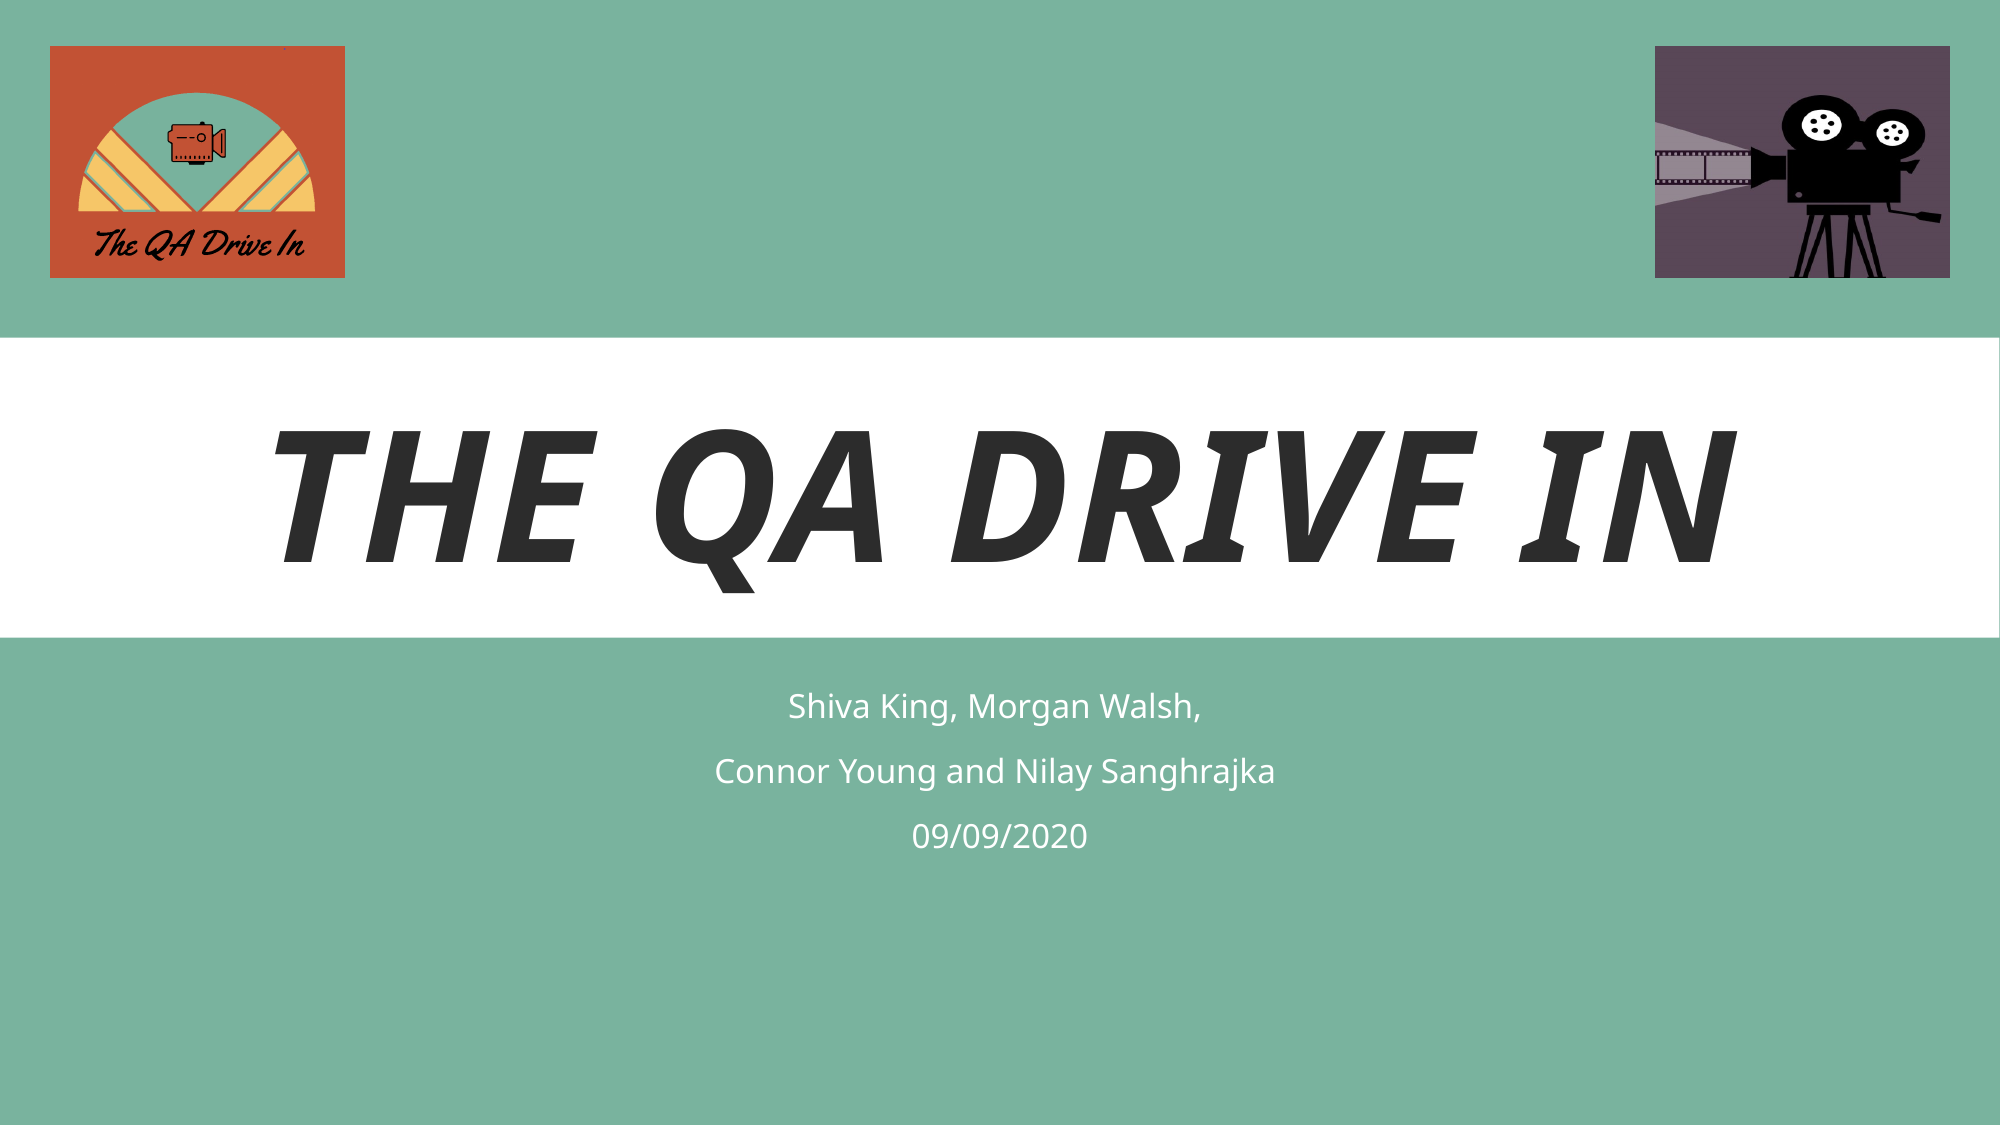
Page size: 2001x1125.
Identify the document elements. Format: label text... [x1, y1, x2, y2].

picture [50, 46, 345, 278]
title The QA Drive IN [59, 469, 1941, 550]
picture [1655, 46, 1950, 278]
subtitle Shiva King, Morgan Walsh, Connor Young and Nilay Sanghrajka 09/09/2020 [249, 682, 1750, 789]
